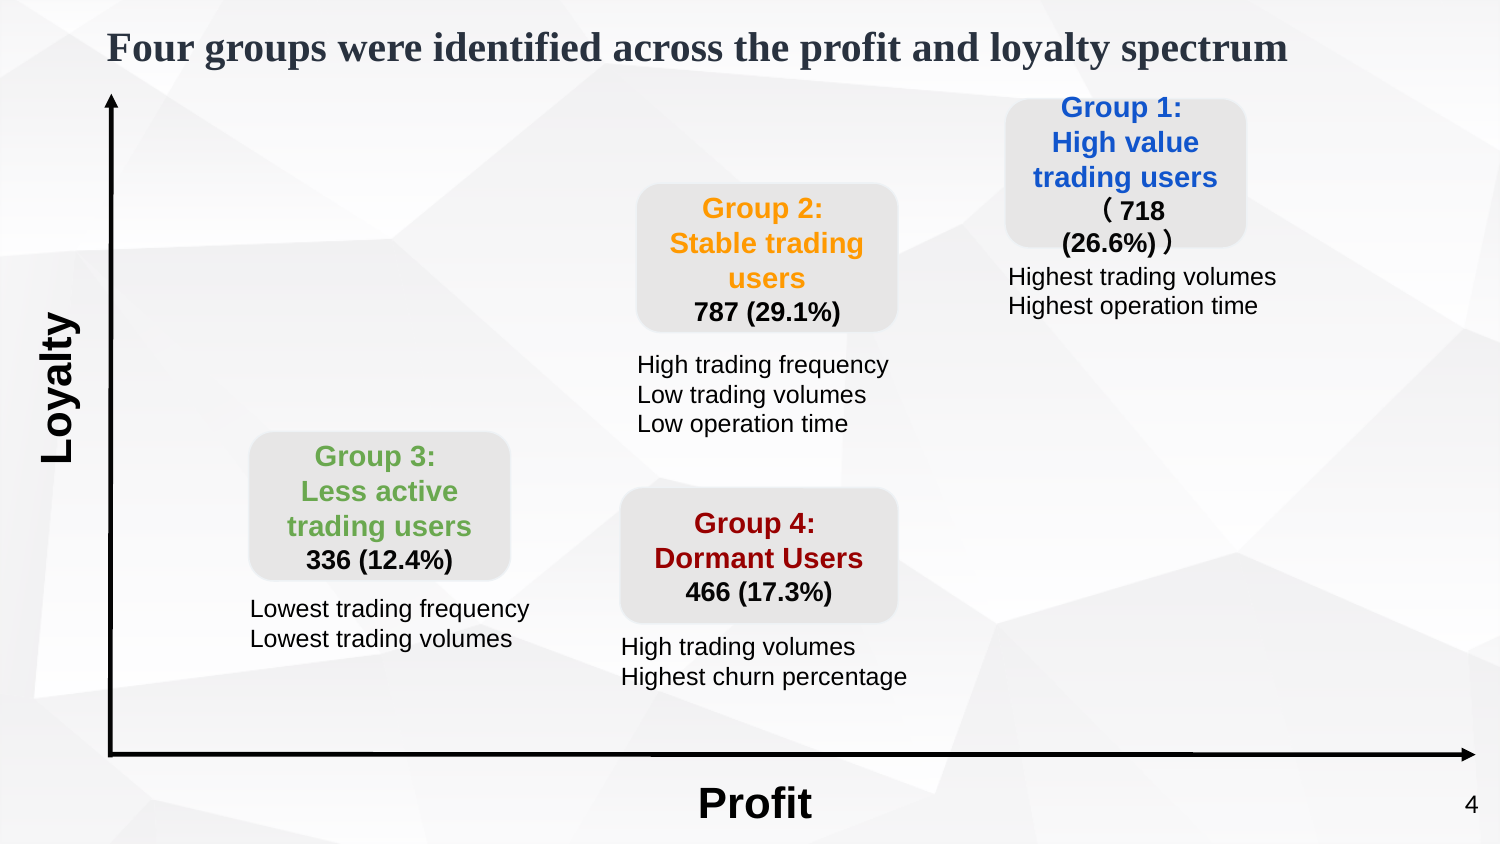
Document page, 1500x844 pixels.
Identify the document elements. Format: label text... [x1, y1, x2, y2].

text_box High trading volumes Highest churn percentage [609, 619, 929, 702]
text_box Loyalty [16, 245, 91, 533]
text_box Four groups were identified across the profit and loyalty spectrum [91, 12, 1402, 84]
text_box Lowest trading frequency Lowest trading volumes [238, 581, 552, 664]
text_box Highest trading volumes Highest operation time [996, 248, 1299, 332]
text_box Profit [611, 763, 899, 839]
text_box Group 2: Stable trading users 787 (29.1%) [636, 183, 899, 333]
text_box High trading frequency Low trading volumes Low operation time [625, 336, 913, 450]
text_box Group 3: Less active trading users 336 (12.4%) [248, 431, 511, 581]
text_box Group 4: Dormant Users 466 (17.3%) [619, 487, 899, 619]
picture [0, 0, 1500, 844]
text_box Group 1: High value trading users （718 (26.6%)） [1004, 98, 1247, 248]
slide_number 4 [1403, 779, 1494, 844]
